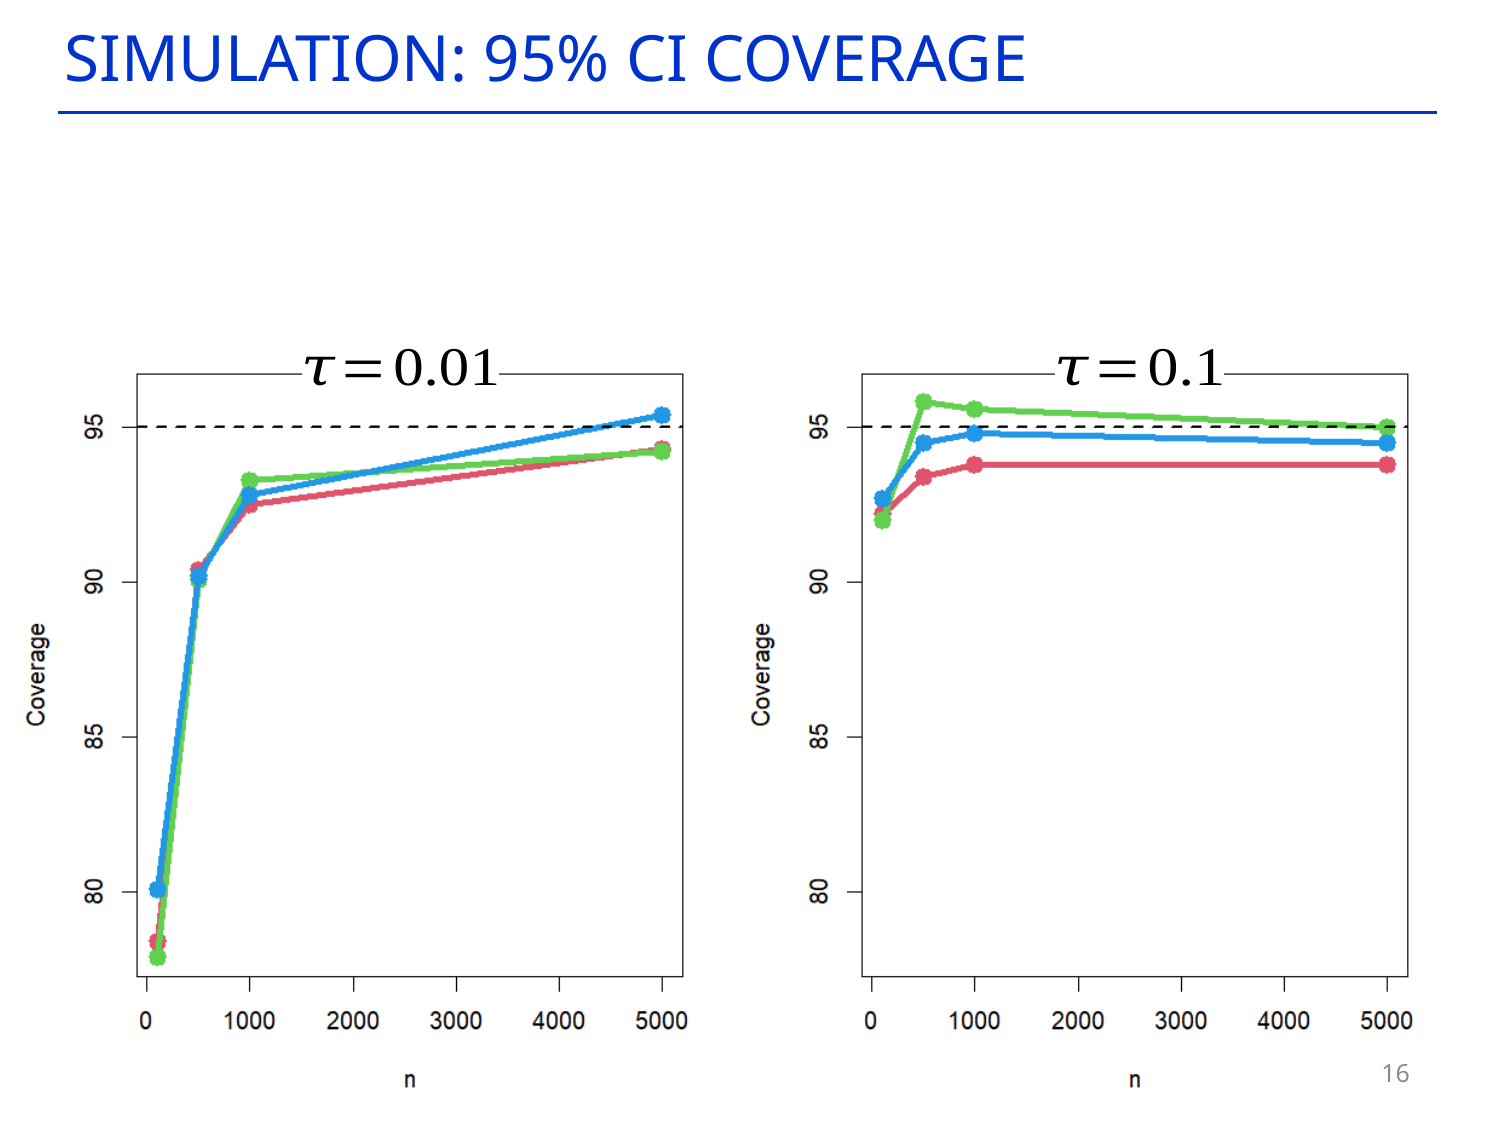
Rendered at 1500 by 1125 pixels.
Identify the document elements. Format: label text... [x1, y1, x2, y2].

picture [18, 255, 1469, 1125]
title SIMULATION: 95% CI COVERAGE [49, 9, 1438, 102]
